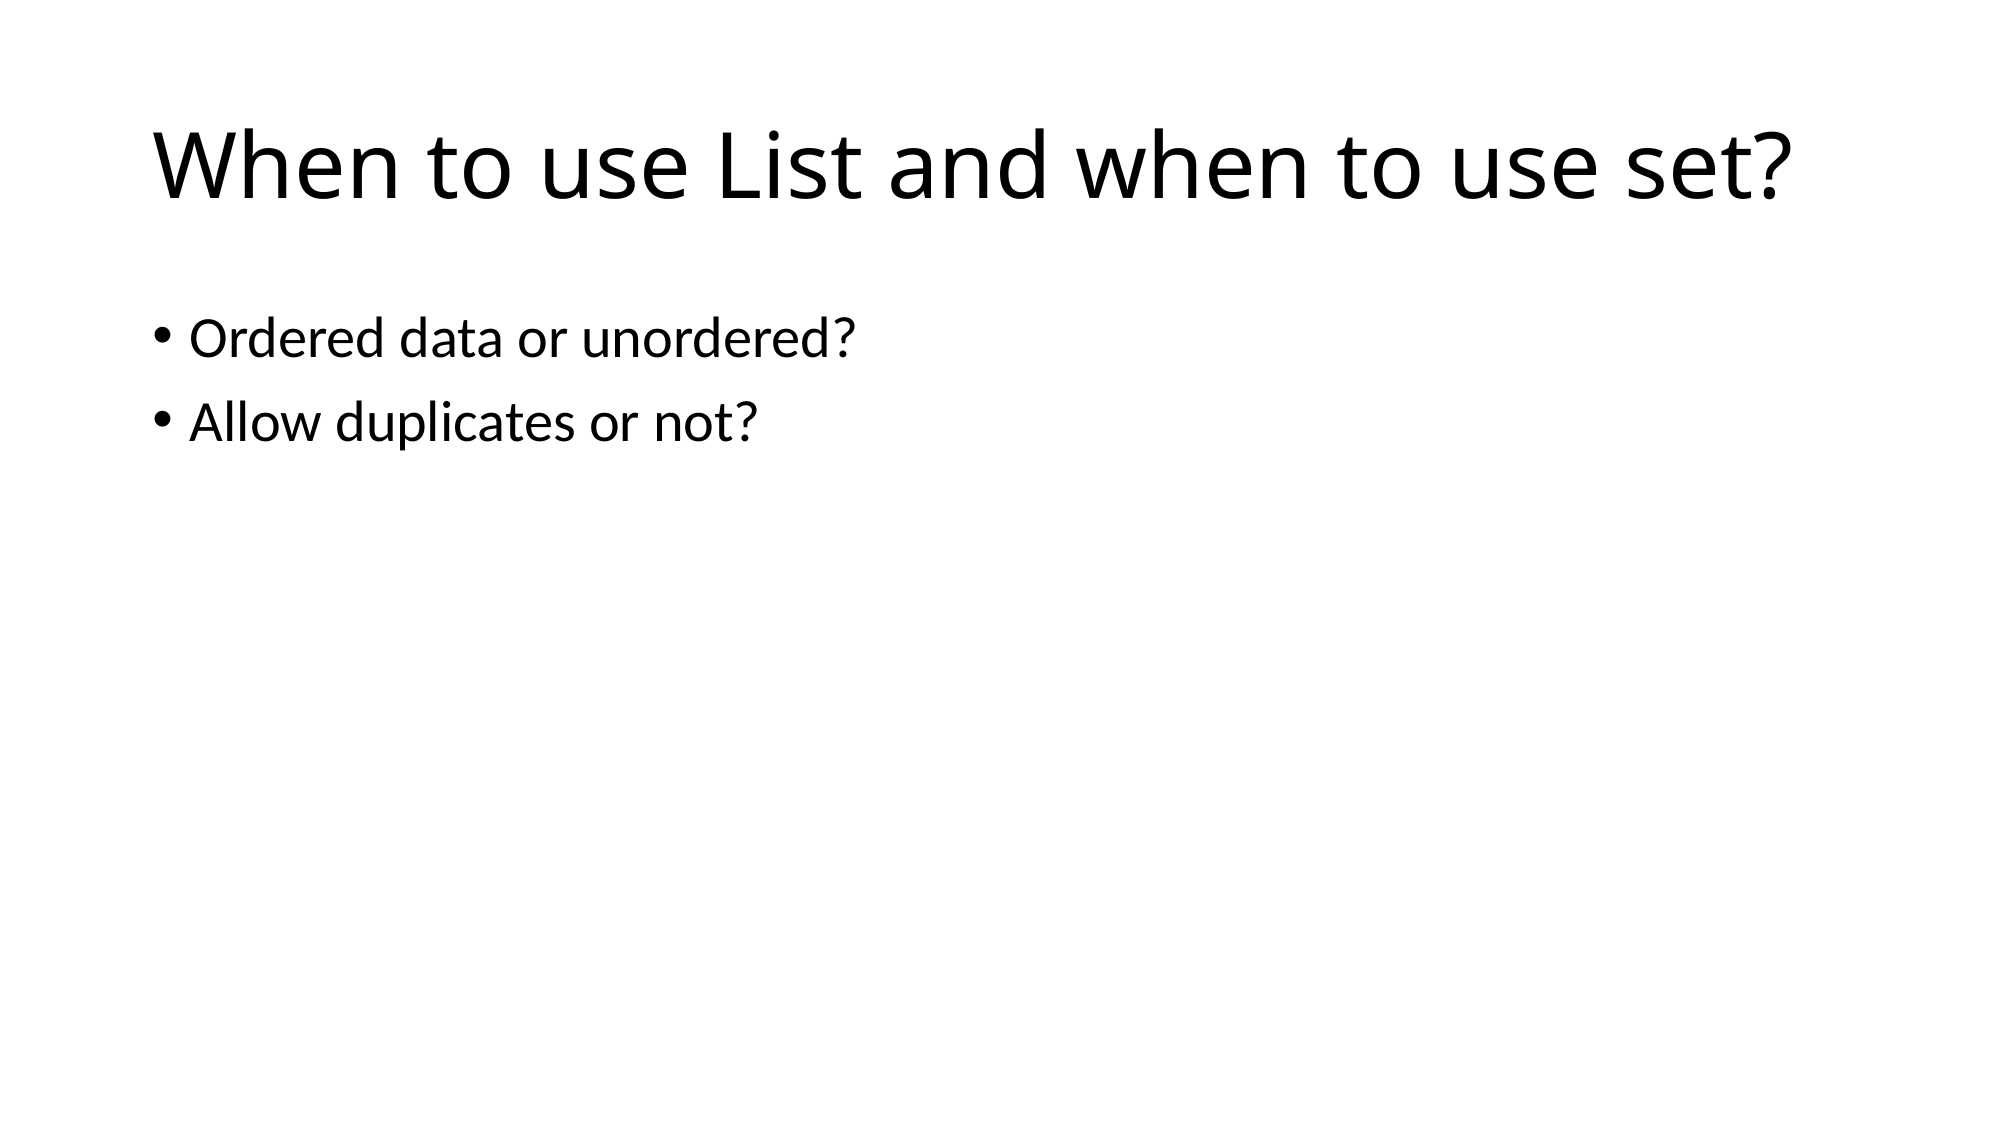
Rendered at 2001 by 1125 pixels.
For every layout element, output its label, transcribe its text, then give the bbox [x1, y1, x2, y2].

list Ordered data or unordered? Allow duplicates or not? [137, 299, 1863, 1014]
title When to use List and when to use set? [137, 59, 1863, 278]
